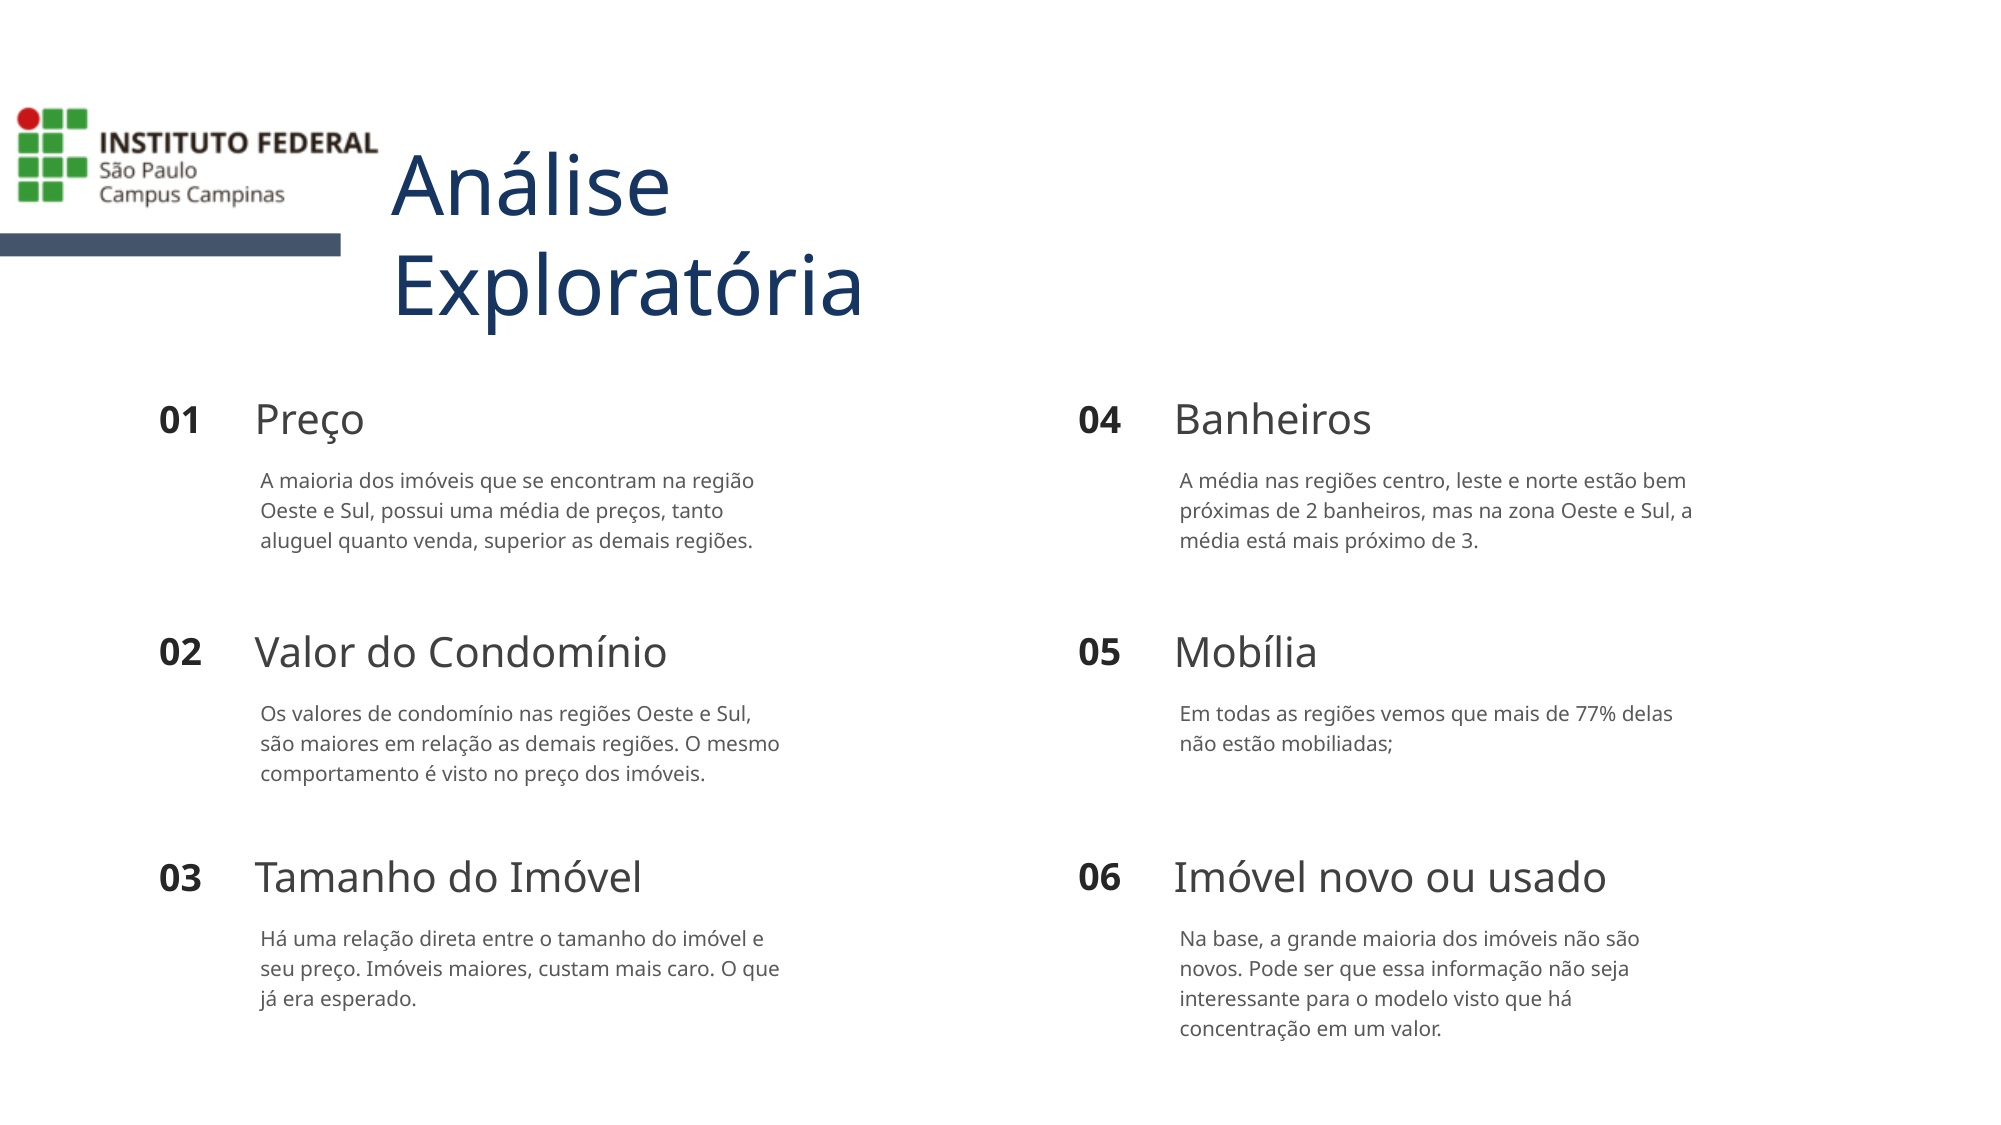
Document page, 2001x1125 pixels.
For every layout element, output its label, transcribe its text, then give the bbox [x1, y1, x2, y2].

text_box A média nas regiões centro, leste e norte estão bem próximas de 2 banheiros, mas na zona Oeste e Sul, a média está mais próximo de 3. [1164, 455, 1720, 560]
text_box 03 [132, 838, 230, 914]
text_box Mobília [1159, 613, 1845, 688]
picture [0, 83, 394, 224]
text_box 02 [132, 613, 230, 688]
text_box Valor do Condomínio [239, 613, 926, 688]
text_box Em todas as regiões vemos que mais de 77% delas não estão mobiliadas; [1164, 687, 1720, 763]
text_box A maioria dos imóveis que se encontram na região Oeste e Sul, possui uma média de preços, tanto aluguel quanto venda, superior as demais regiões. [245, 455, 801, 561]
text_box Tamanho do Imóvel [239, 838, 926, 914]
text_box Banheiros [1159, 380, 1845, 456]
text_box Na base, a grande maioria dos imóveis não são novos. Pode ser que essa informação não seja interessante para o modelo visto que há concentração em um valor. [1164, 913, 1720, 1048]
text_box 05 [1051, 613, 1149, 688]
text_box Os valores de condomínio nas regiões Oeste e Sul, são maiores em relação as demais regiões. O mesmo comportamento é visto no preço dos imóveis. [245, 687, 801, 793]
text_box Há uma relação direta entre o tamanho do imóvel e seu preço. Imóveis maiores, custam mais caro. O que já era esperado. [245, 913, 801, 1018]
text_box 04 [1051, 380, 1149, 456]
text_box Análise Exploratória [376, 158, 1066, 306]
text_box 06 [1051, 838, 1149, 914]
text_box [0, 232, 342, 257]
text_box Preço [239, 380, 926, 456]
text_box 01 [132, 380, 230, 456]
text_box Imóvel novo ou usado [1159, 838, 1845, 914]
